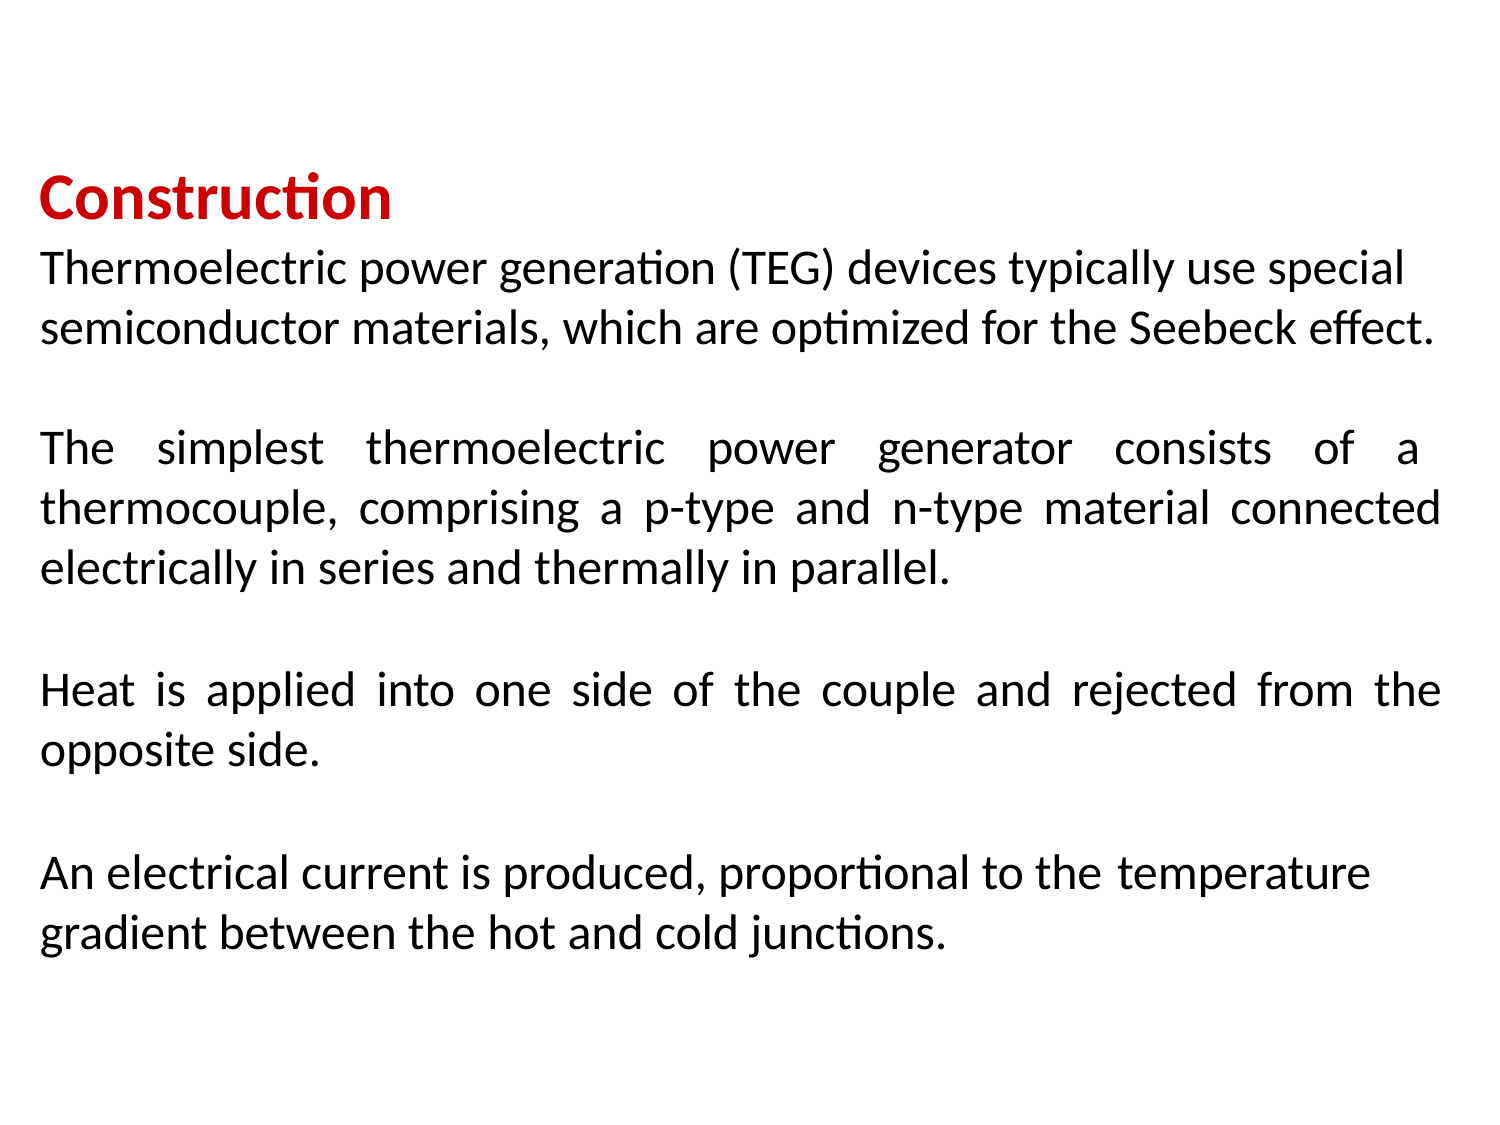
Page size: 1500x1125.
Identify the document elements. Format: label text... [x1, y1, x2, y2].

title Construction Thermoelectric power generation (TEG) devices typically use special semiconductor materials, which are optimized for the Seebeck effect. [37, 151, 1463, 355]
text_box The simplest thermoelectric power generator consists of a thermocouple, comprising a p-type and n-type material connected electrically in series and thermally in parallel. Heat is applied into one side of the couple and rejected from the opposite side. An electrical current is produced, proportional to the temperature gradient between the hot and cold junctions. [37, 412, 1463, 960]
